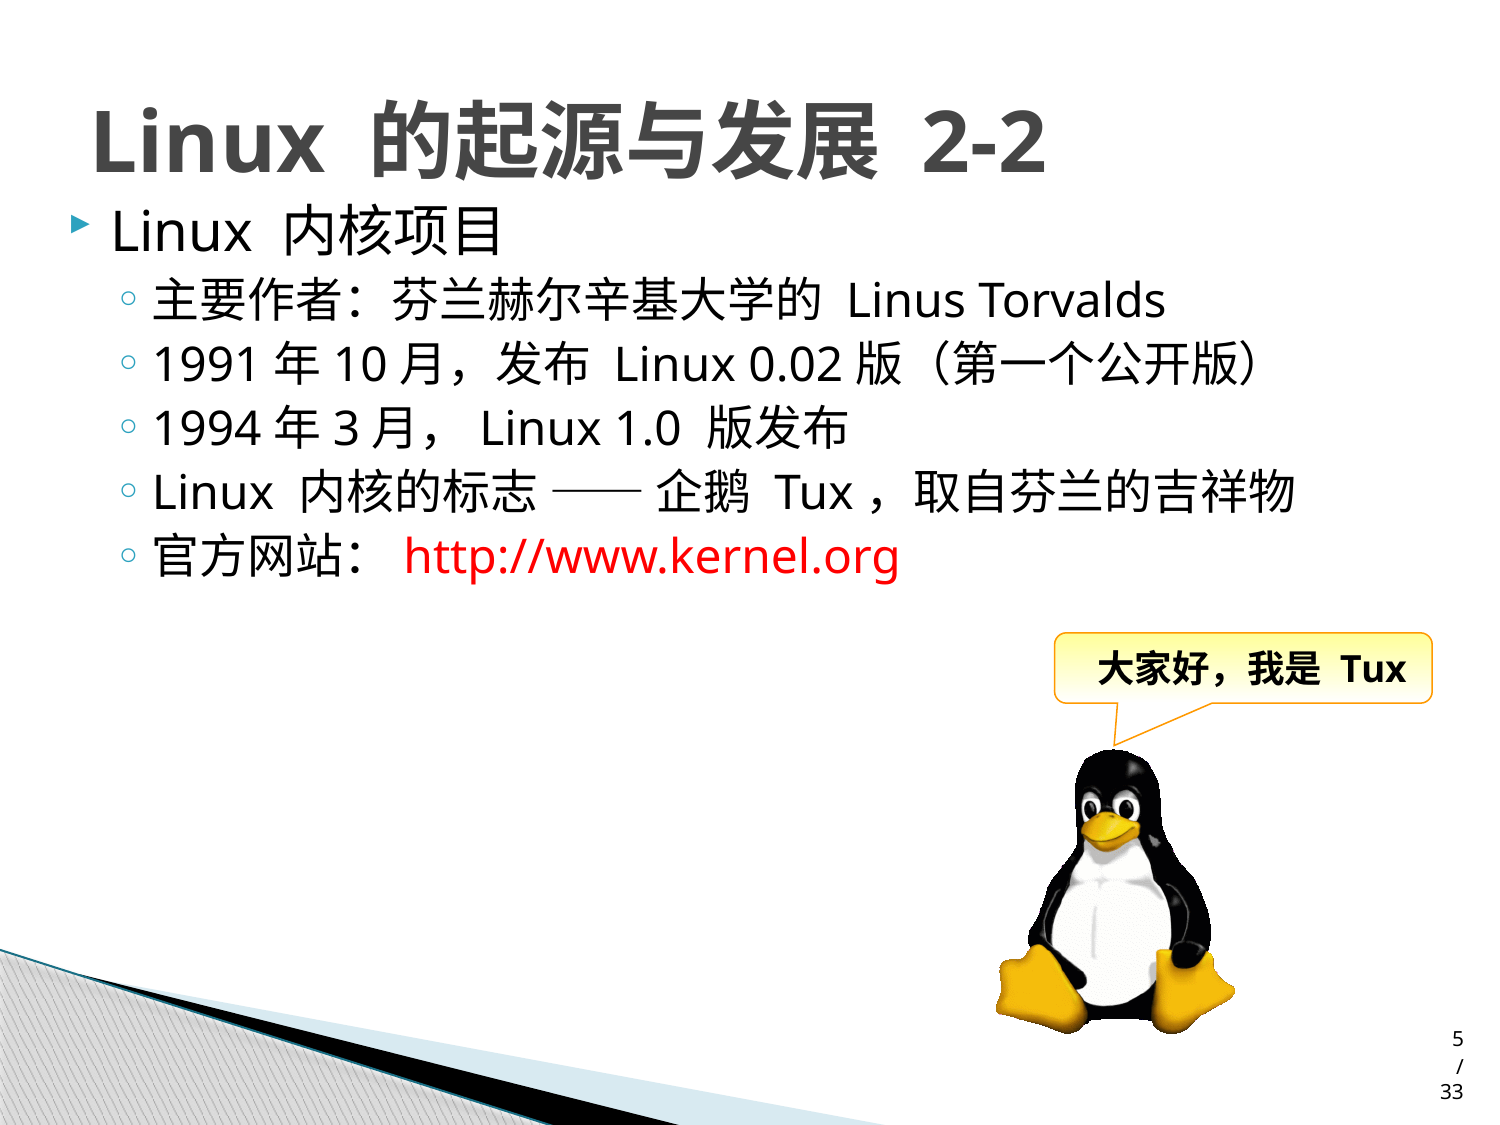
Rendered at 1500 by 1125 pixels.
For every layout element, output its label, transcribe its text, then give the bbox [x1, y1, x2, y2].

slide_number 5/33 [1418, 1051, 1479, 1112]
title Linux 的起源与发展 2-2 [75, 45, 1425, 233]
text_box 大家好，我是 Tux [1054, 632, 1433, 714]
picture [972, 714, 1285, 1059]
list Linux 内核项目 主要作者：芬兰赫尔辛基大学的 Linus Torvalds 1991年10月，发布 Linux 0.02版（第一个公开版） 1994年3月，Linux 1.0 版发布 Linux 内核的标志 —— 企鹅 Tux，取自芬兰的吉祥物 官方网站：http://www.kernel.org [35, 187, 1430, 1032]
